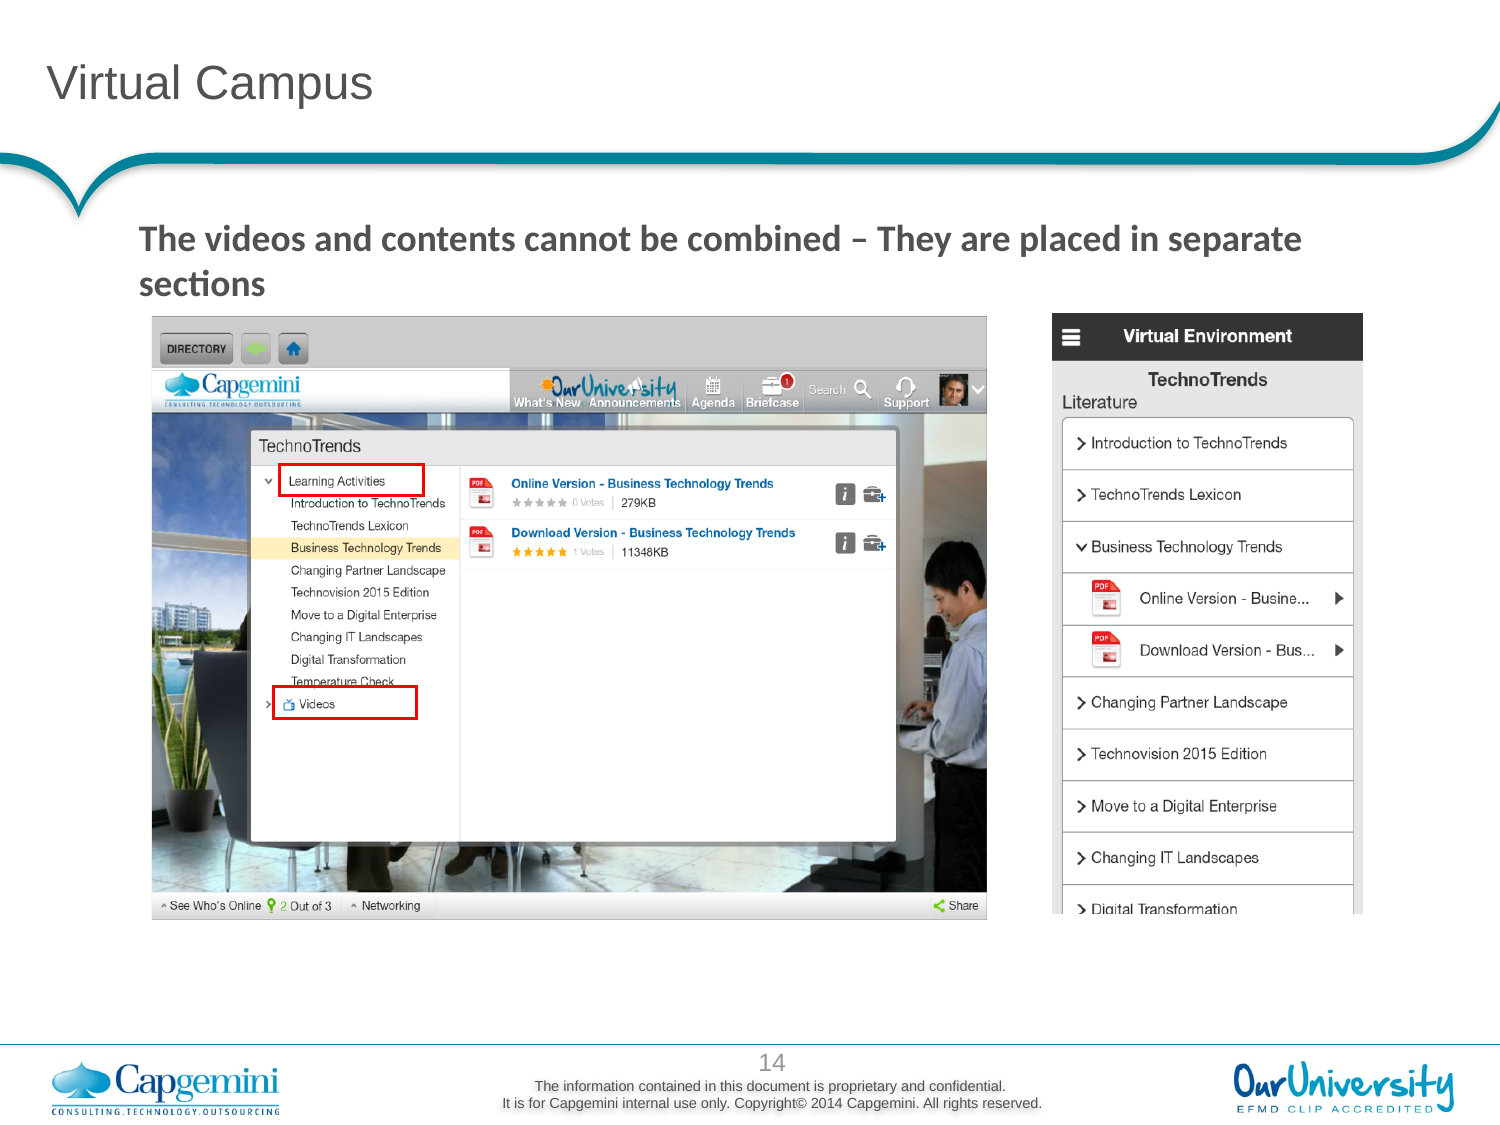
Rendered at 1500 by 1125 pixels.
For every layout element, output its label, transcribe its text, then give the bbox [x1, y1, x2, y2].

picture [52, 1062, 279, 1115]
text_box [0, 74, 1500, 150]
title Virtual Campus [31, 21, 1347, 74]
picture [1232, 1061, 1457, 1115]
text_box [151, 312, 1363, 920]
text_box The videos and contents cannot be combined – They are placed in separate sections [123, 206, 1377, 312]
